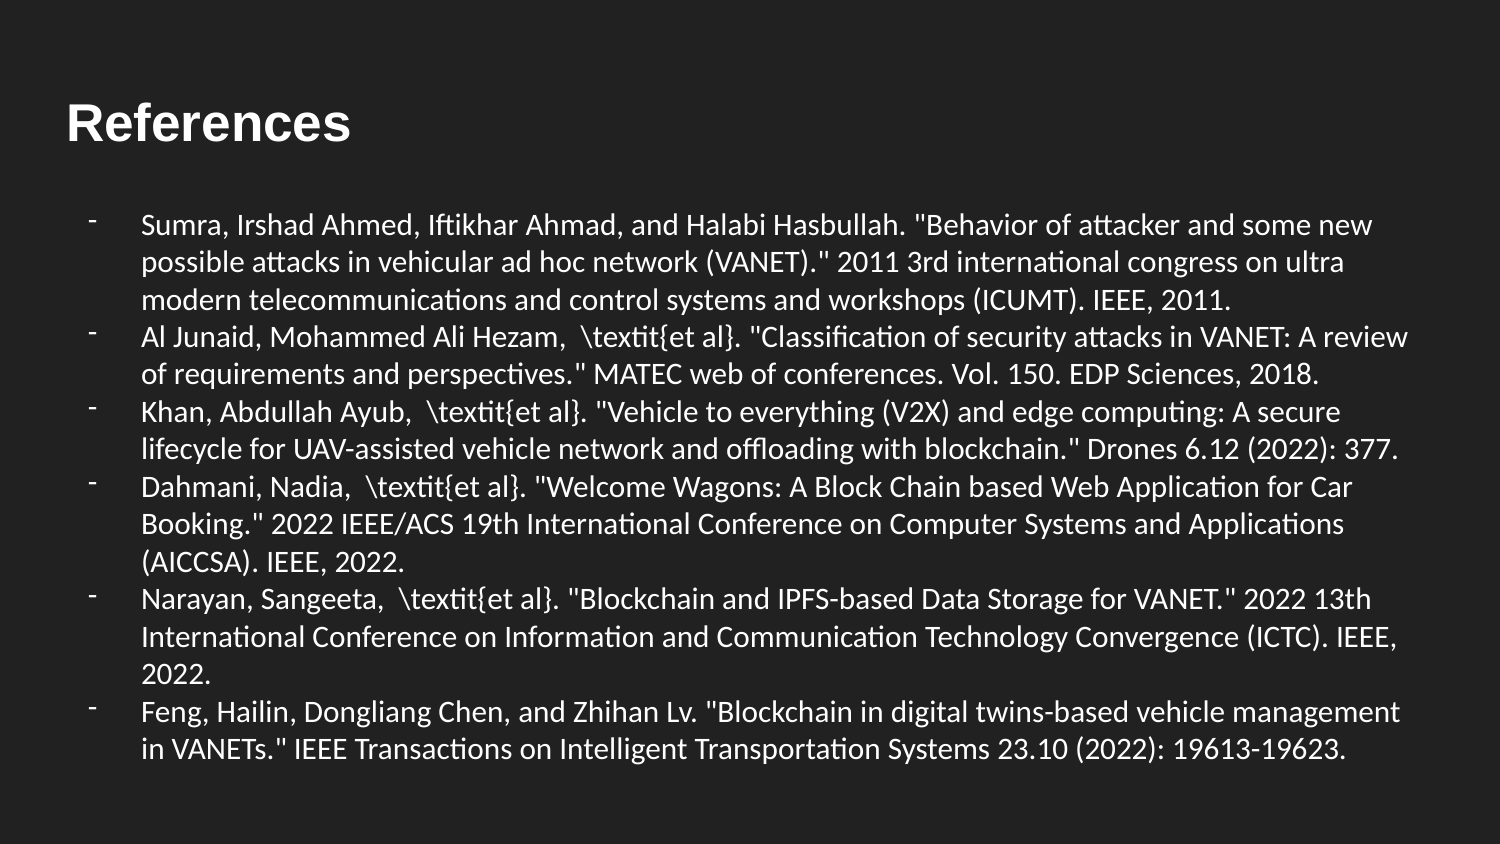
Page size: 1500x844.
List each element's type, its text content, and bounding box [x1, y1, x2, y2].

list Sumra, Irshad Ahmed, Iftikhar Ahmad, and Halabi Hasbullah. "Behavior of attacker and some new possible attacks in vehicular ad hoc network (VANET)." 2011 3rd international congress on ultra modern telecommunications and control systems and workshops (ICUMT). IEEE, 2011. Al Junaid, Mohammed Ali Hezam, \textit{et al}. "Classification of security attacks in VANET: A review of requirements and perspectives." MATEC web of conferences. Vol. 150. EDP Sciences, 2018. Khan, Abdullah Ayub, \textit{et al}. "Vehicle to everything (V2X) and edge computing: A secure lifecycle for UAV-assisted vehicle network and offloading with blockchain." Drones 6.12 (2022): 377. Dahmani, Nadia, \textit{et al}. "Welcome Wagons: A Block Chain based Web Application for Car Booking." 2022 IEEE/ACS 19th International Conference on Computer Systems and Applications (AICCSA). IEEE, 2022. Narayan, Sangeeta, \textit{et al}. "Blockchain and IPFS-based Data Storage for VANET." 2022 13th International Conference on Information and Communication Technology Convergence (ICTC). IEEE, 2022. Feng, Hailin, Dongliang Chen, and Zhihan Lv. "Blockchain in digital twins-based vehicle management in VANETs." IEEE Transactions on Intelligent Transportation Systems 23.10 (2022): 19613-19623. [51, 189, 1449, 803]
title References [51, 72, 1449, 167]
